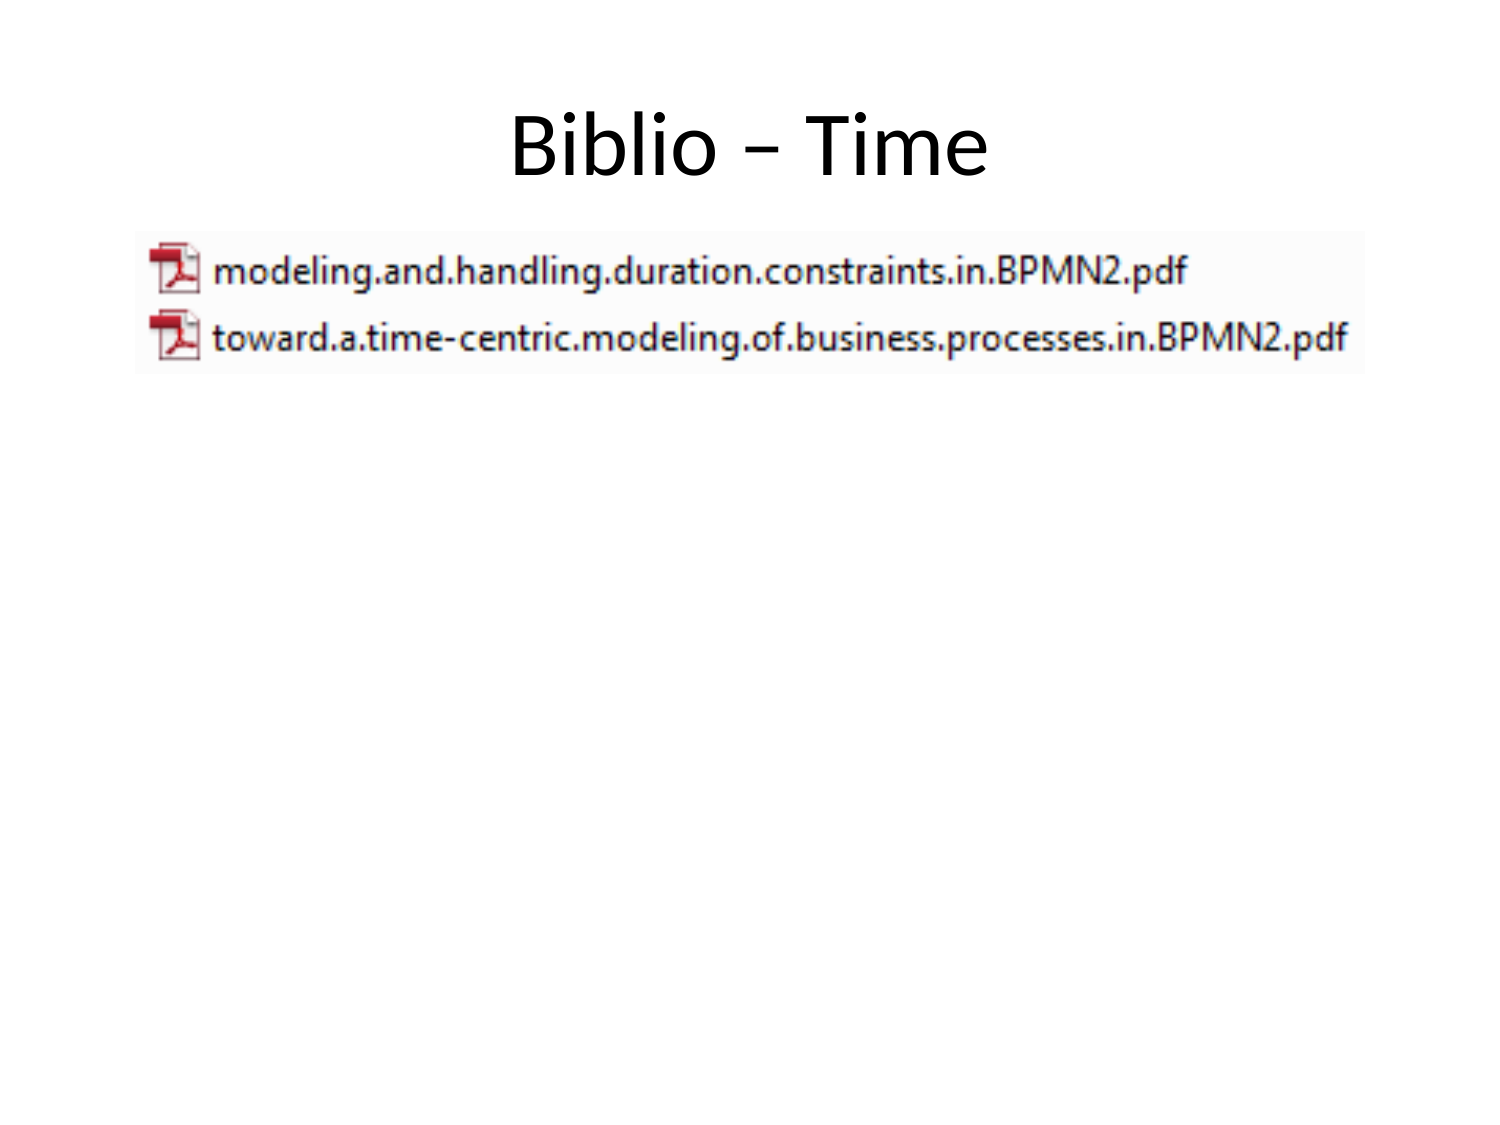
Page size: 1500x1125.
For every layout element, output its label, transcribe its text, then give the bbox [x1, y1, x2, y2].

title Biblio – Time [75, 45, 1425, 233]
picture [135, 231, 1366, 374]
